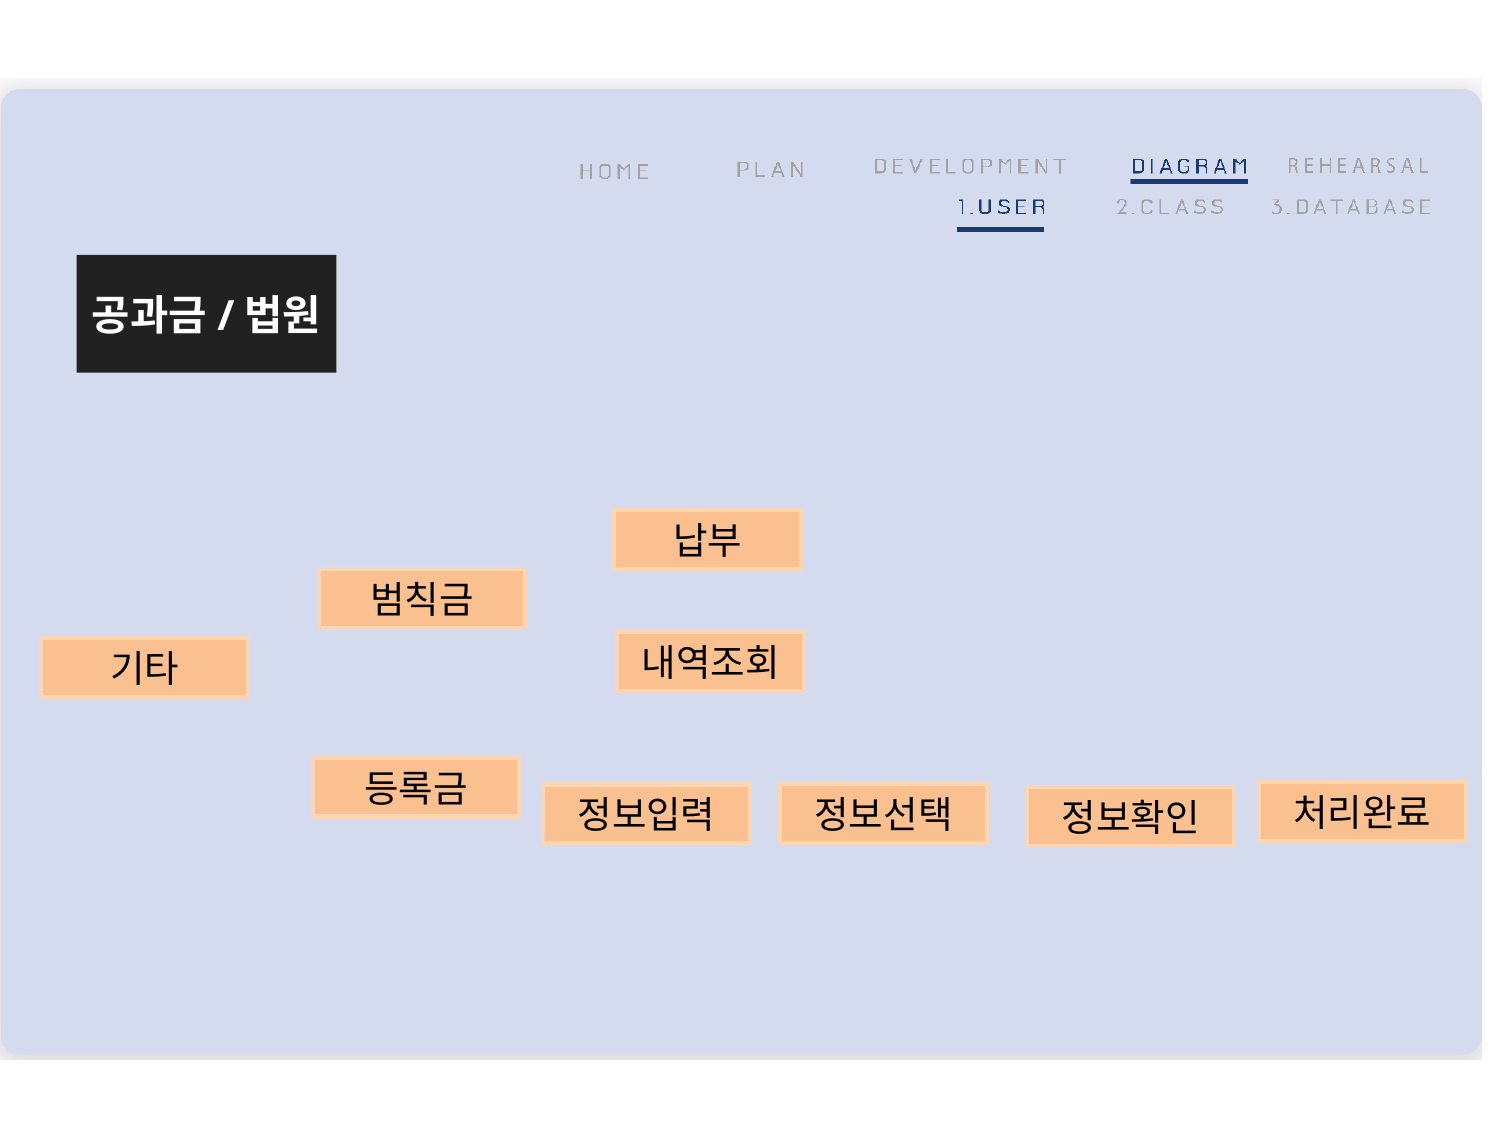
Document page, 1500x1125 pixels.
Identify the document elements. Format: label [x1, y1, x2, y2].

picture [0, 77, 1483, 1060]
